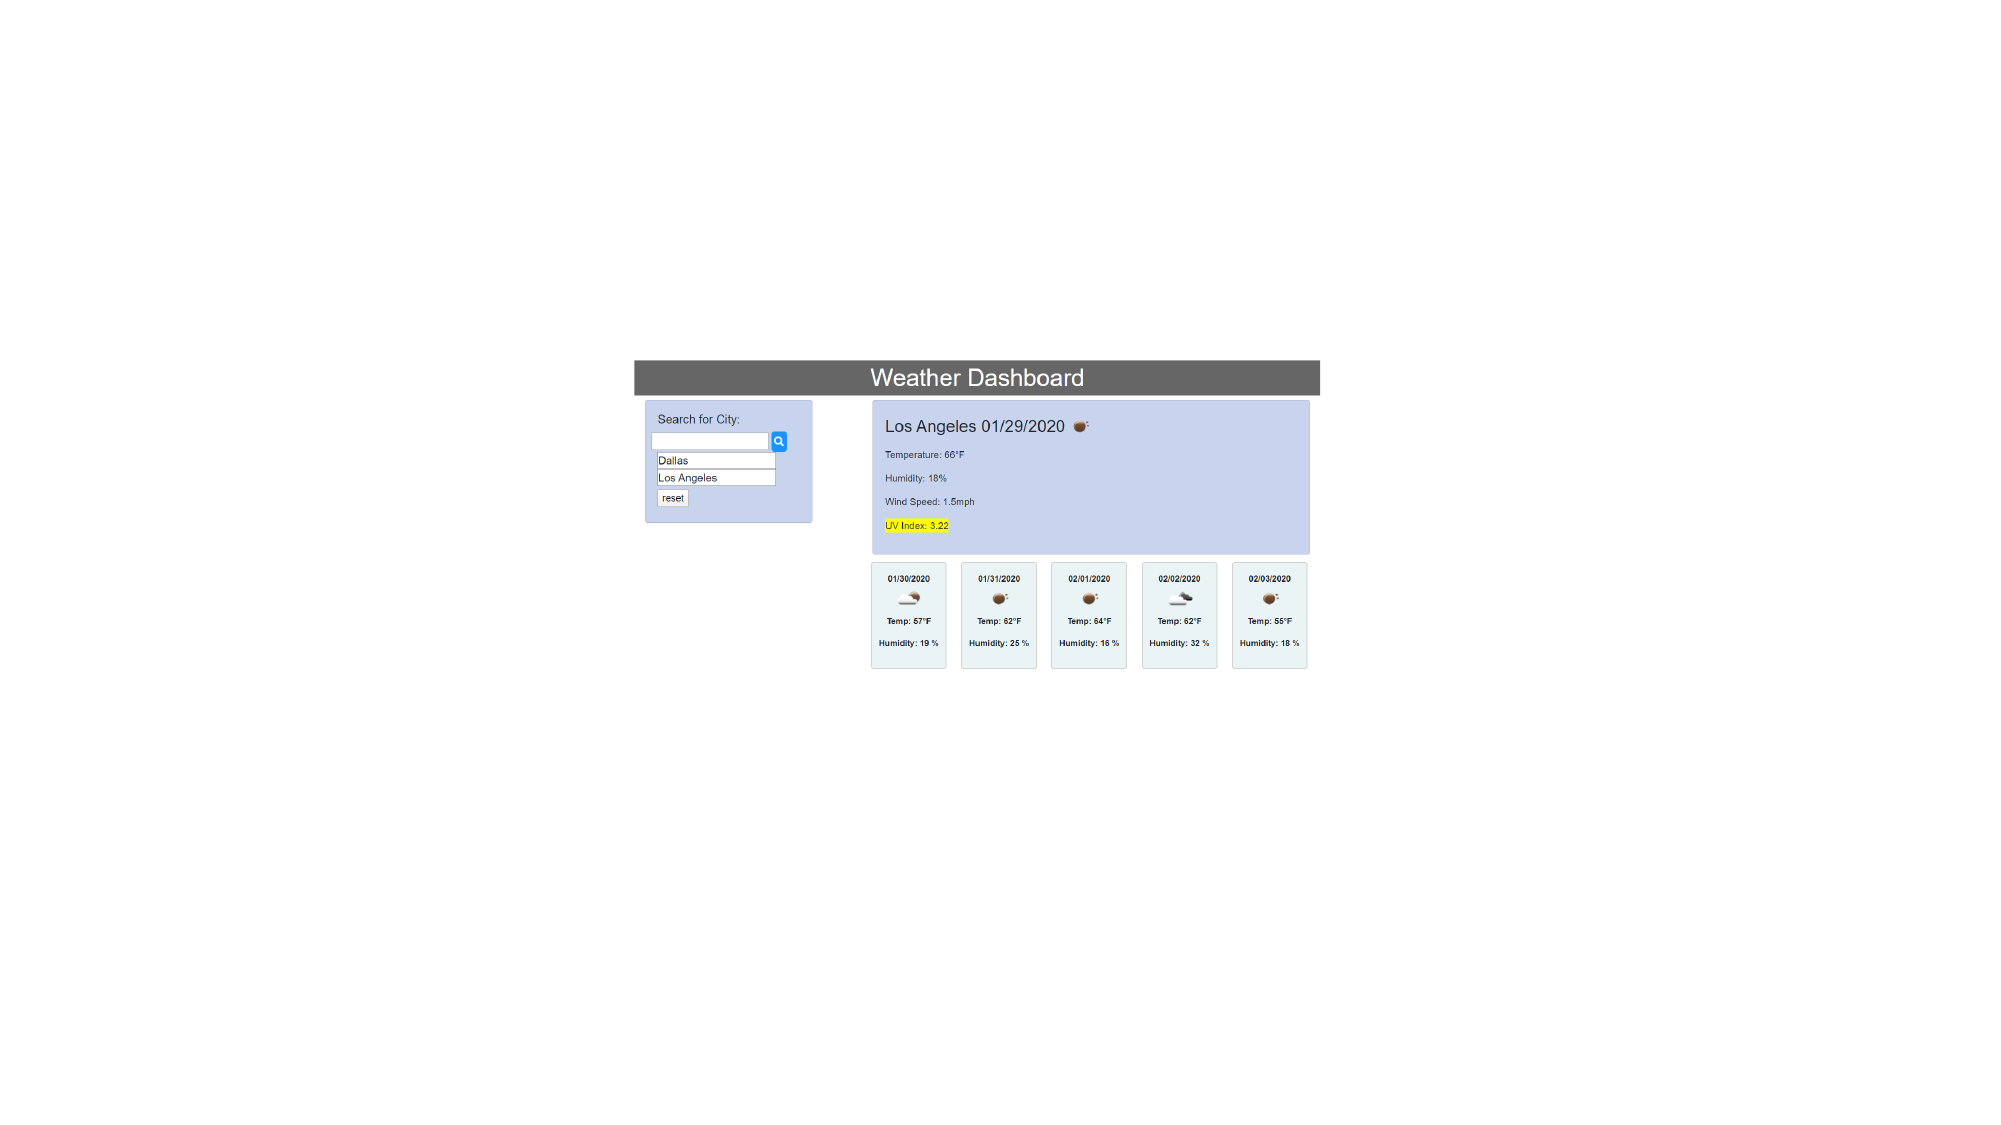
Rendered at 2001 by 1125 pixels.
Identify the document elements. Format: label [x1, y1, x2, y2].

picture [634, 357, 1321, 677]
